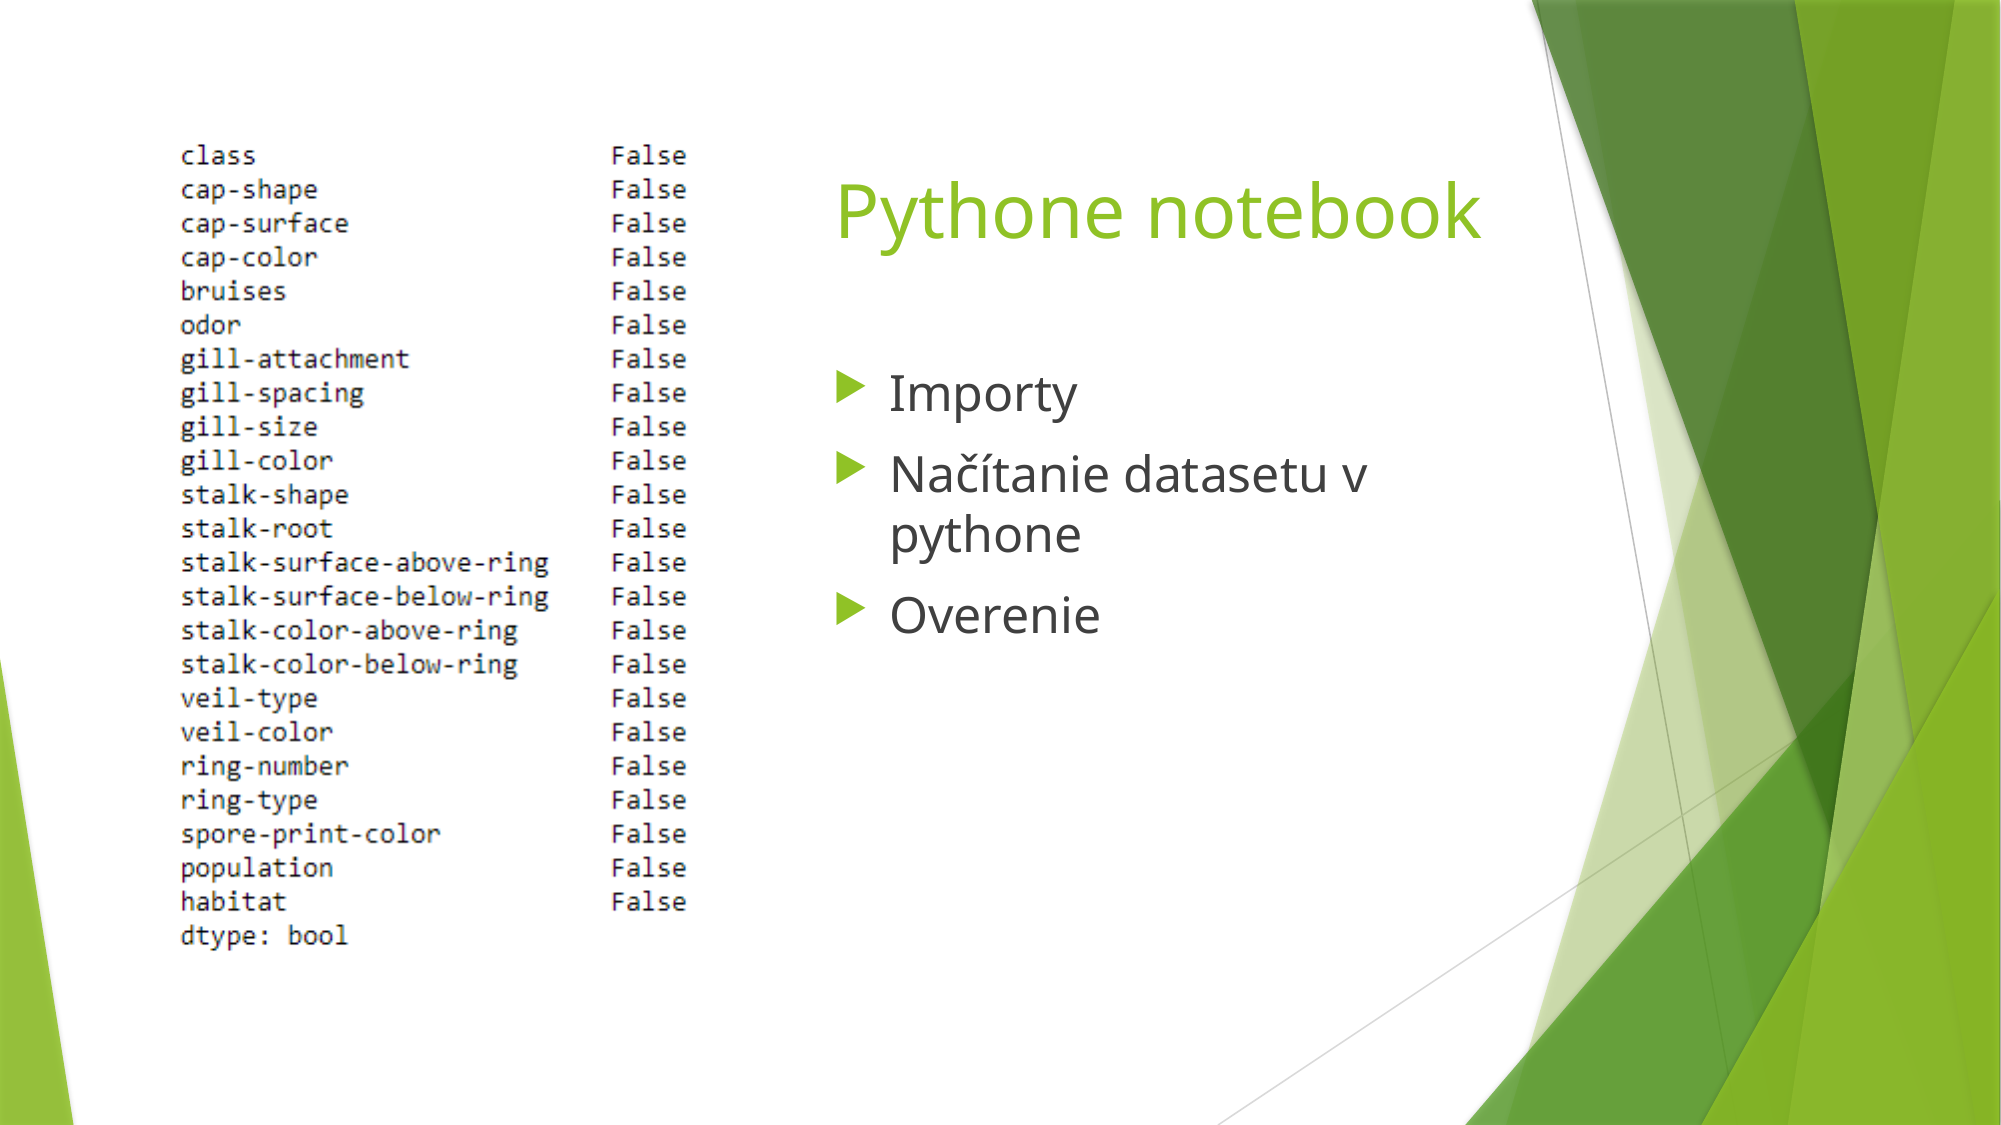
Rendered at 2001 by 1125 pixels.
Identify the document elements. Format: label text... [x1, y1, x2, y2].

picture [173, 131, 724, 967]
title Pythone notebook [819, 99, 1522, 317]
list Importy Načítanie datasetu v pythone Overenie [817, 354, 1521, 973]
